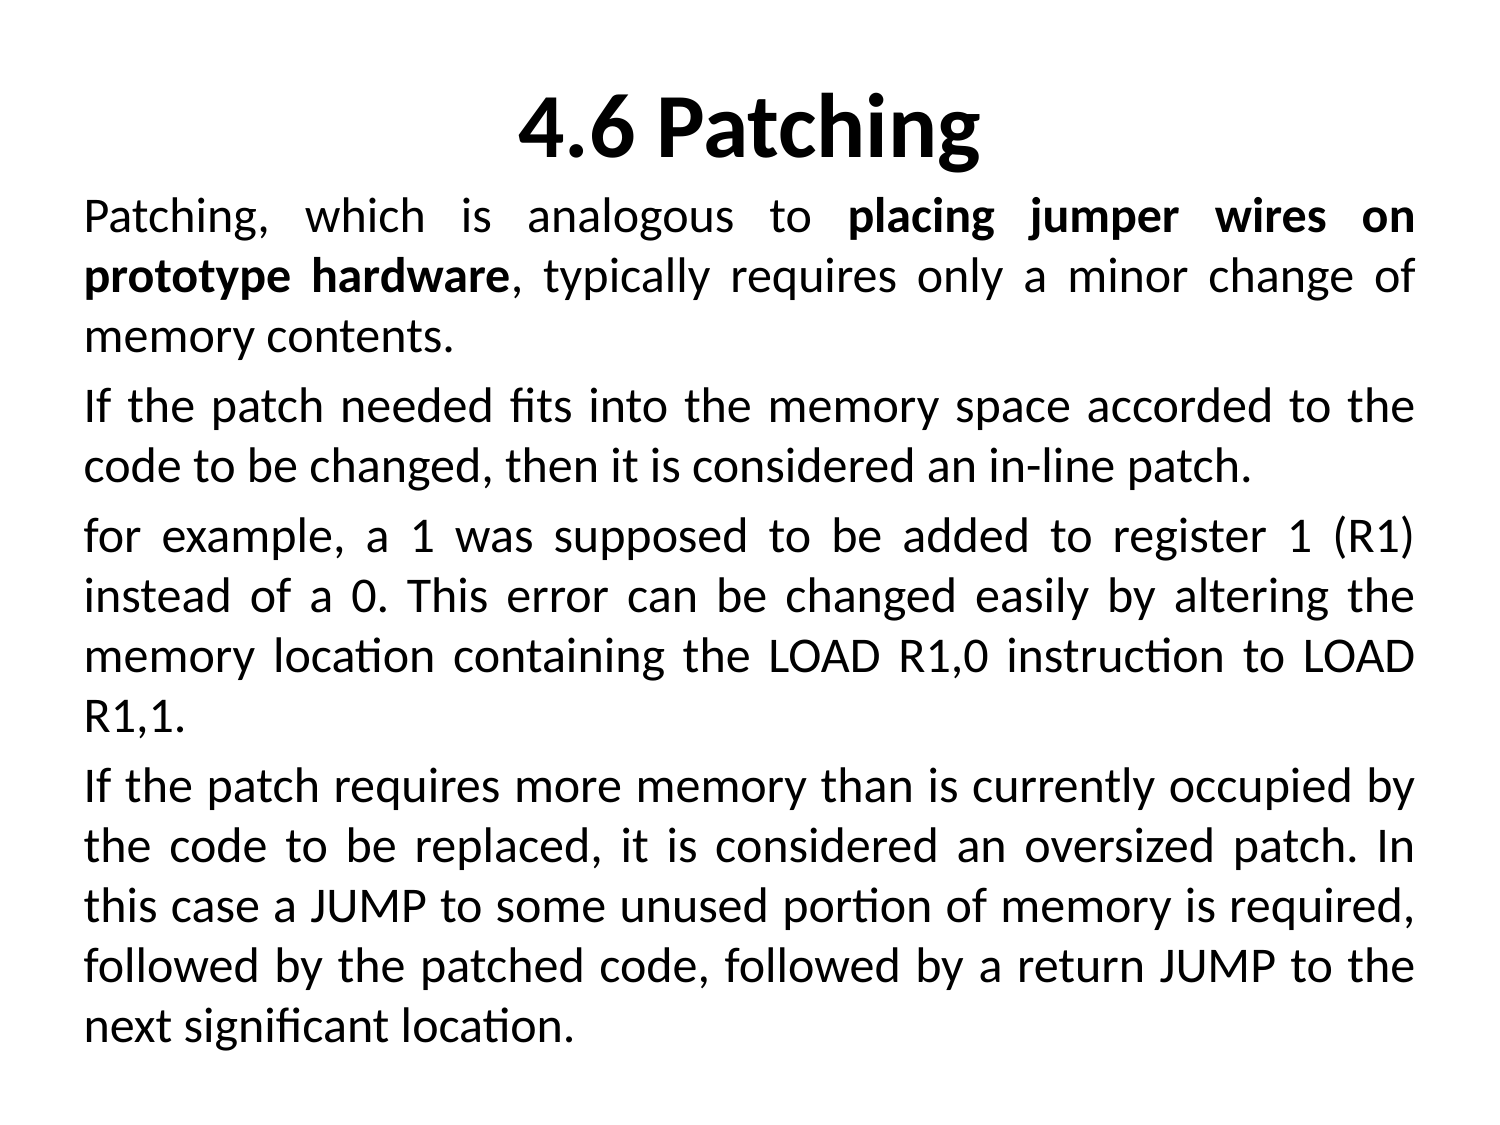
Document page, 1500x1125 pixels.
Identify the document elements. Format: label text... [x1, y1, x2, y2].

subtitle Patching, which is analogous to placing jumper wires on prototype hardware, typically requires only a minor change of memory contents. If the patch needed fits into the memory space accorded to the code to be changed, then it is considered an in-line patch. for example, a 1 was supposed to be added to register 1 (R1) instead of a 0. This error can be changed easily by altering the memory location containing the LOAD R1,0 instruction to LOAD R1,1. If the patch requires more memory than is currently occupied by the code to be replaced, it is considered an oversized patch. In this case a JUMP to some unused portion of memory is required, followed by the patched code, followed by a return JUMP to the next significant location. [68, 174, 1432, 1025]
title 4.6 Patching [112, 0, 1388, 174]
